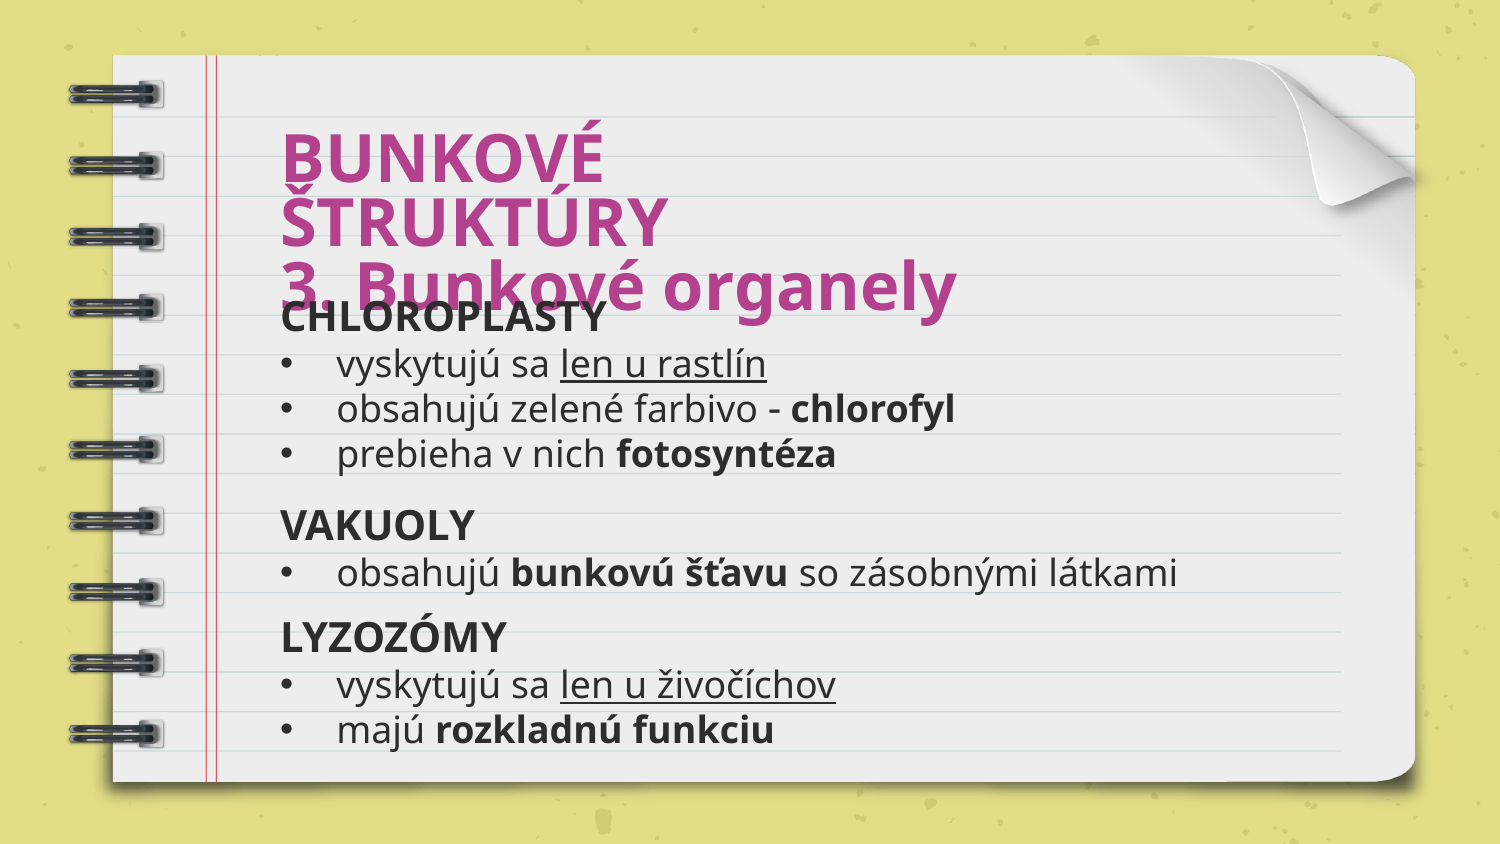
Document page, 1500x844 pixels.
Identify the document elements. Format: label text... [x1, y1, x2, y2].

text_box CHLOROPLASTY vyskytujú sa len u rastlín obsahujú zelené farbivo  chlorofyl prebieha v nich fotosyntéza [265, 274, 1362, 483]
text_box VAKUOLY obsahujú bunkovú šťavu so zásobnými látkami [265, 483, 1362, 596]
picture [63, 22, 1437, 822]
text_box LYZOZÓMY vyskytujú sa len u živočíchov majú rozkladnú funkciu [265, 596, 1362, 728]
title BUNKOVÉ ŠTRUKTÚRY 3. Bunkové organely [265, 116, 1008, 211]
